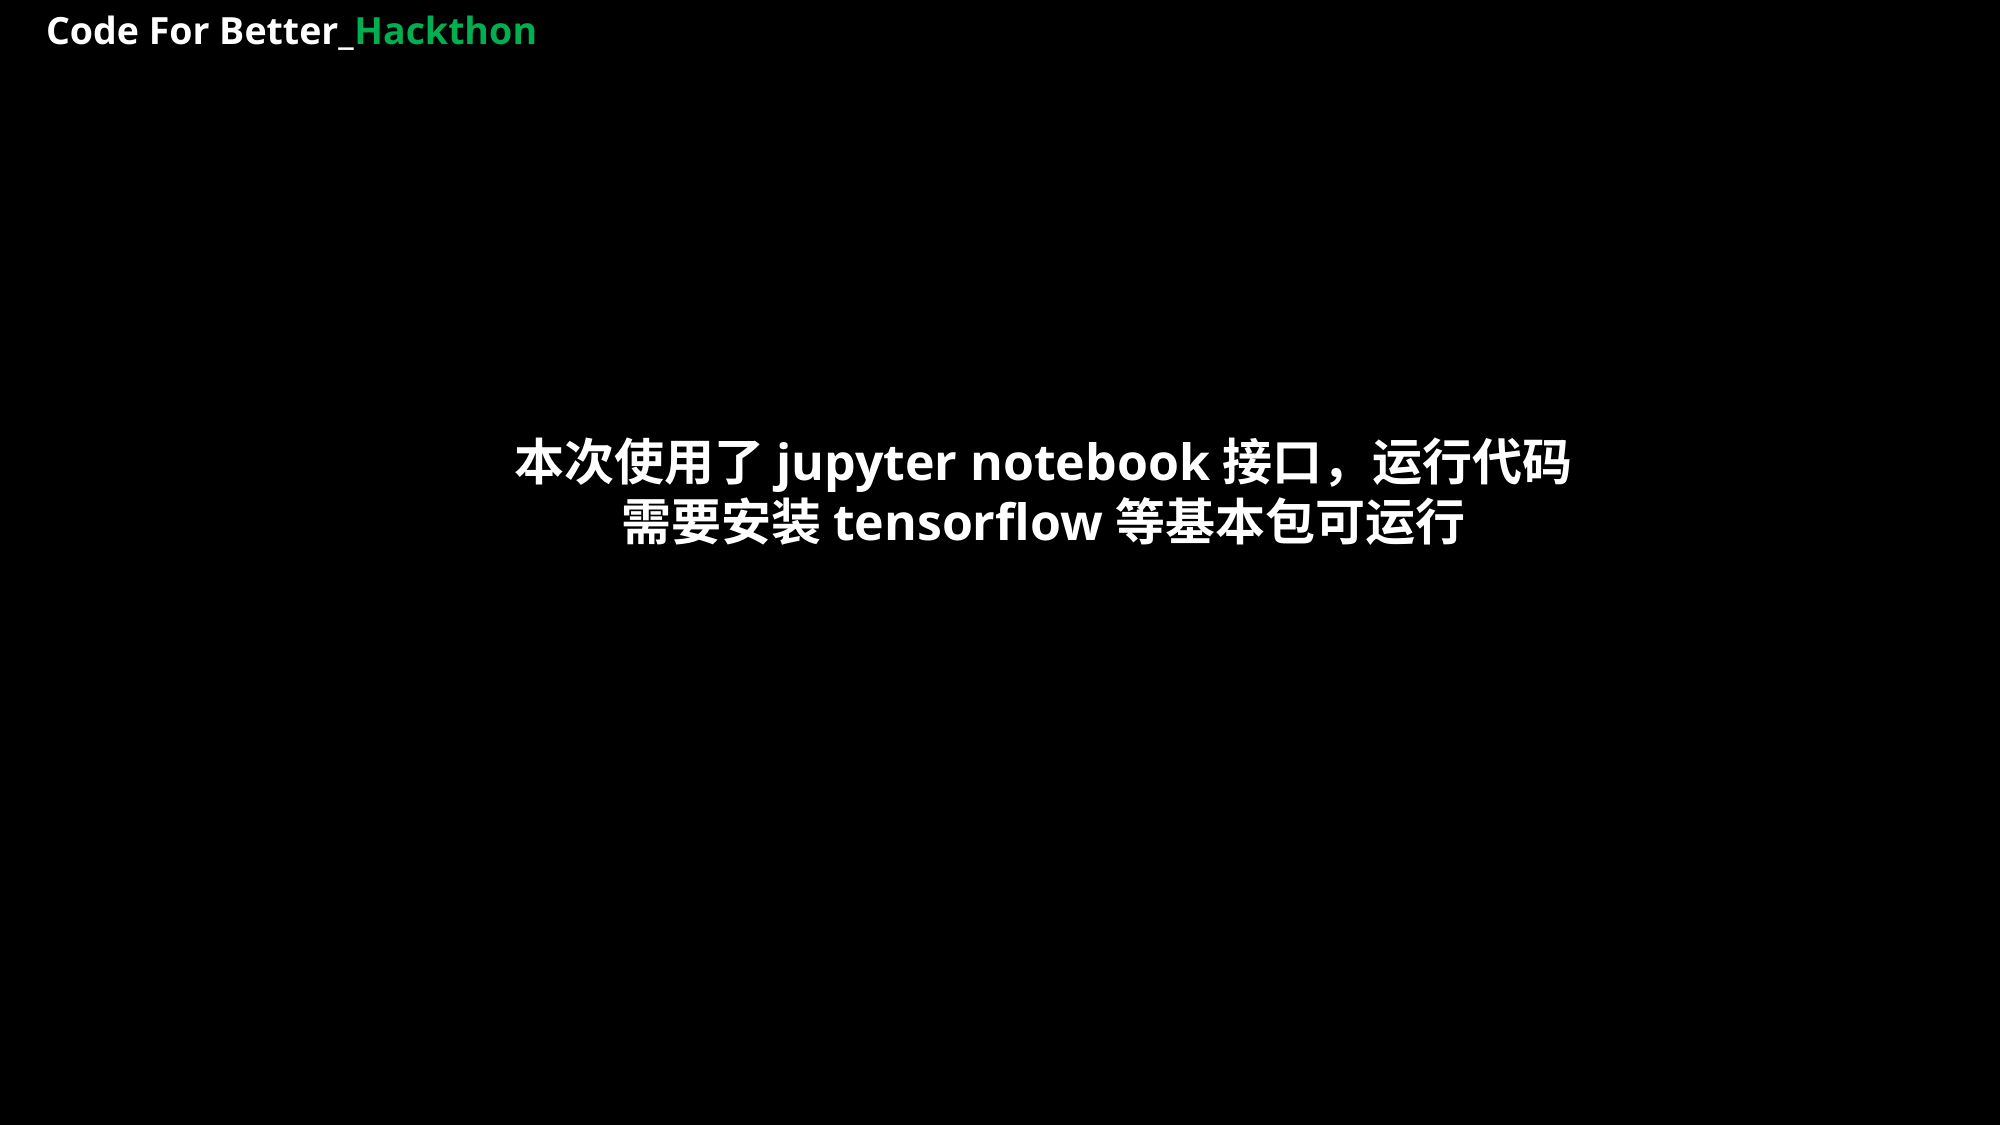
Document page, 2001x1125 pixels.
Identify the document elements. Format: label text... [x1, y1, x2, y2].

text_box Code For Better_Hackthon [0, 0, 584, 60]
text_box 本次使用了jupyter notebook接口，运行代码需要安装tensorflow等基本包可运行 [493, 423, 1594, 558]
